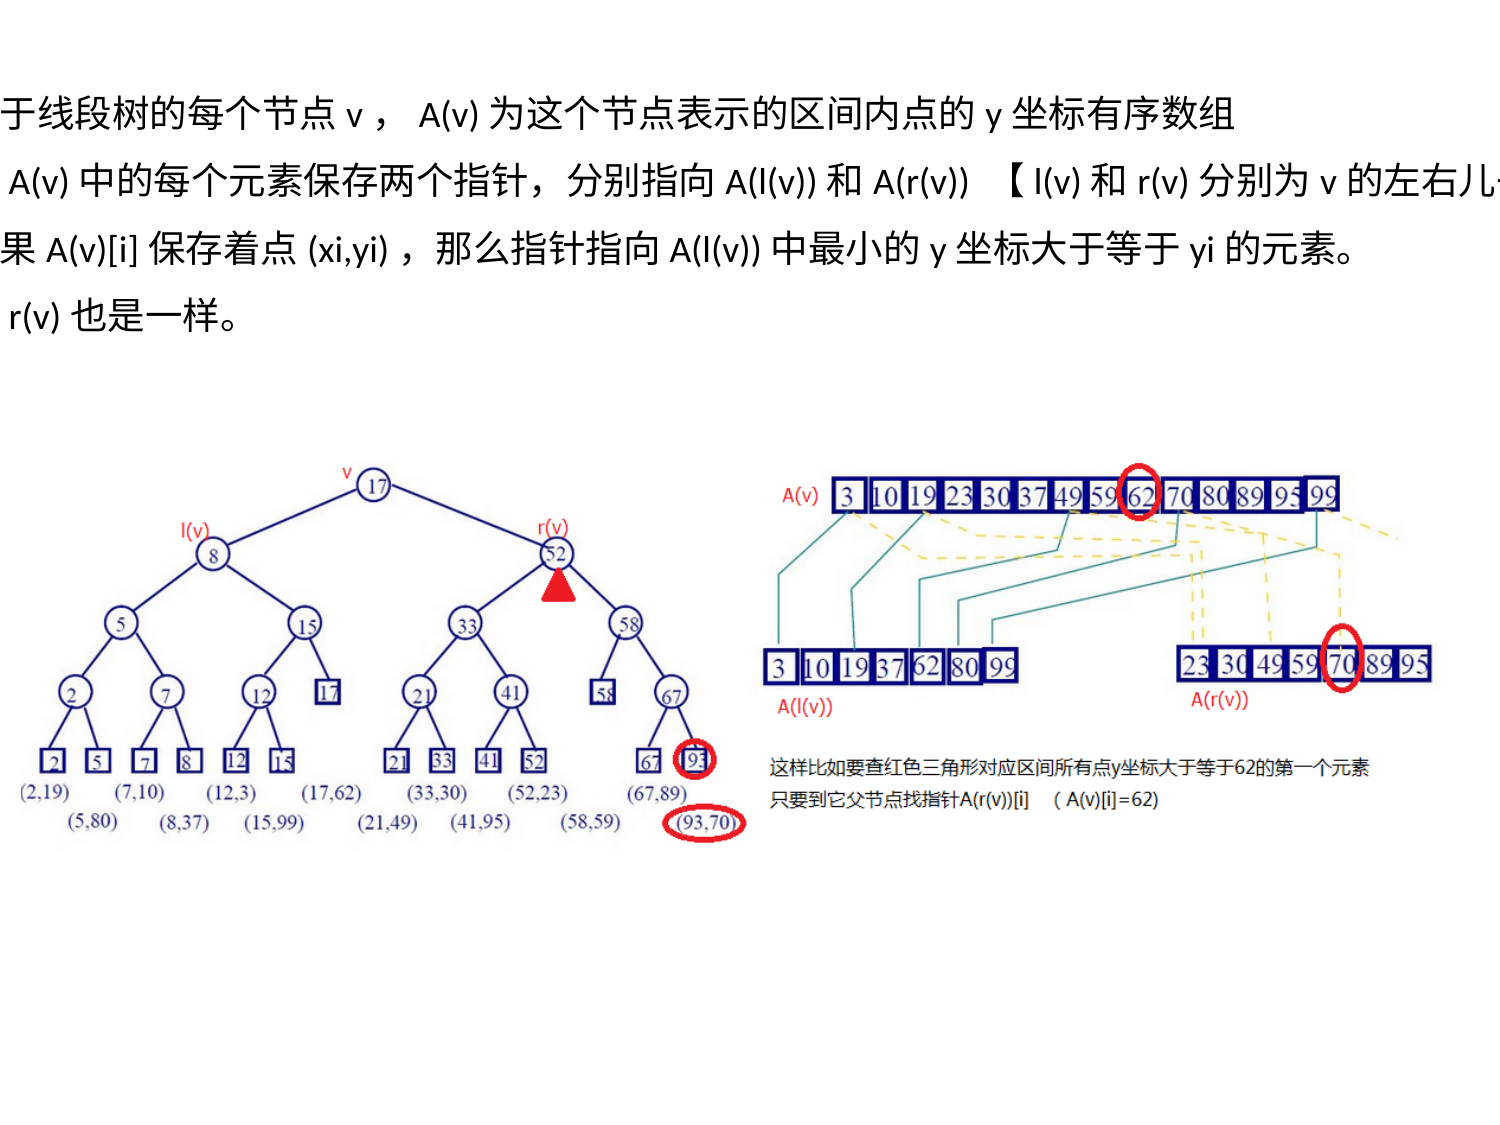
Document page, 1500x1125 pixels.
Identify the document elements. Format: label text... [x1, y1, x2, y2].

text_box 对于线段树的每个节点v，A(v)为这个节点表示的区间内点的y坐标有序数组 在A(v)中的每个元素保存两个指针，分别指向A(l(v))和A(r(v)) 【l(v)和r(v)分别为v的左右儿子】 如果A(v)[i]保存着点(xi,yi)，那么指针指向A(l(v))中最小的y坐标大于等于yi的元素。 对r(v)也是一样。 [0, 59, 1500, 345]
picture [0, 456, 1475, 920]
